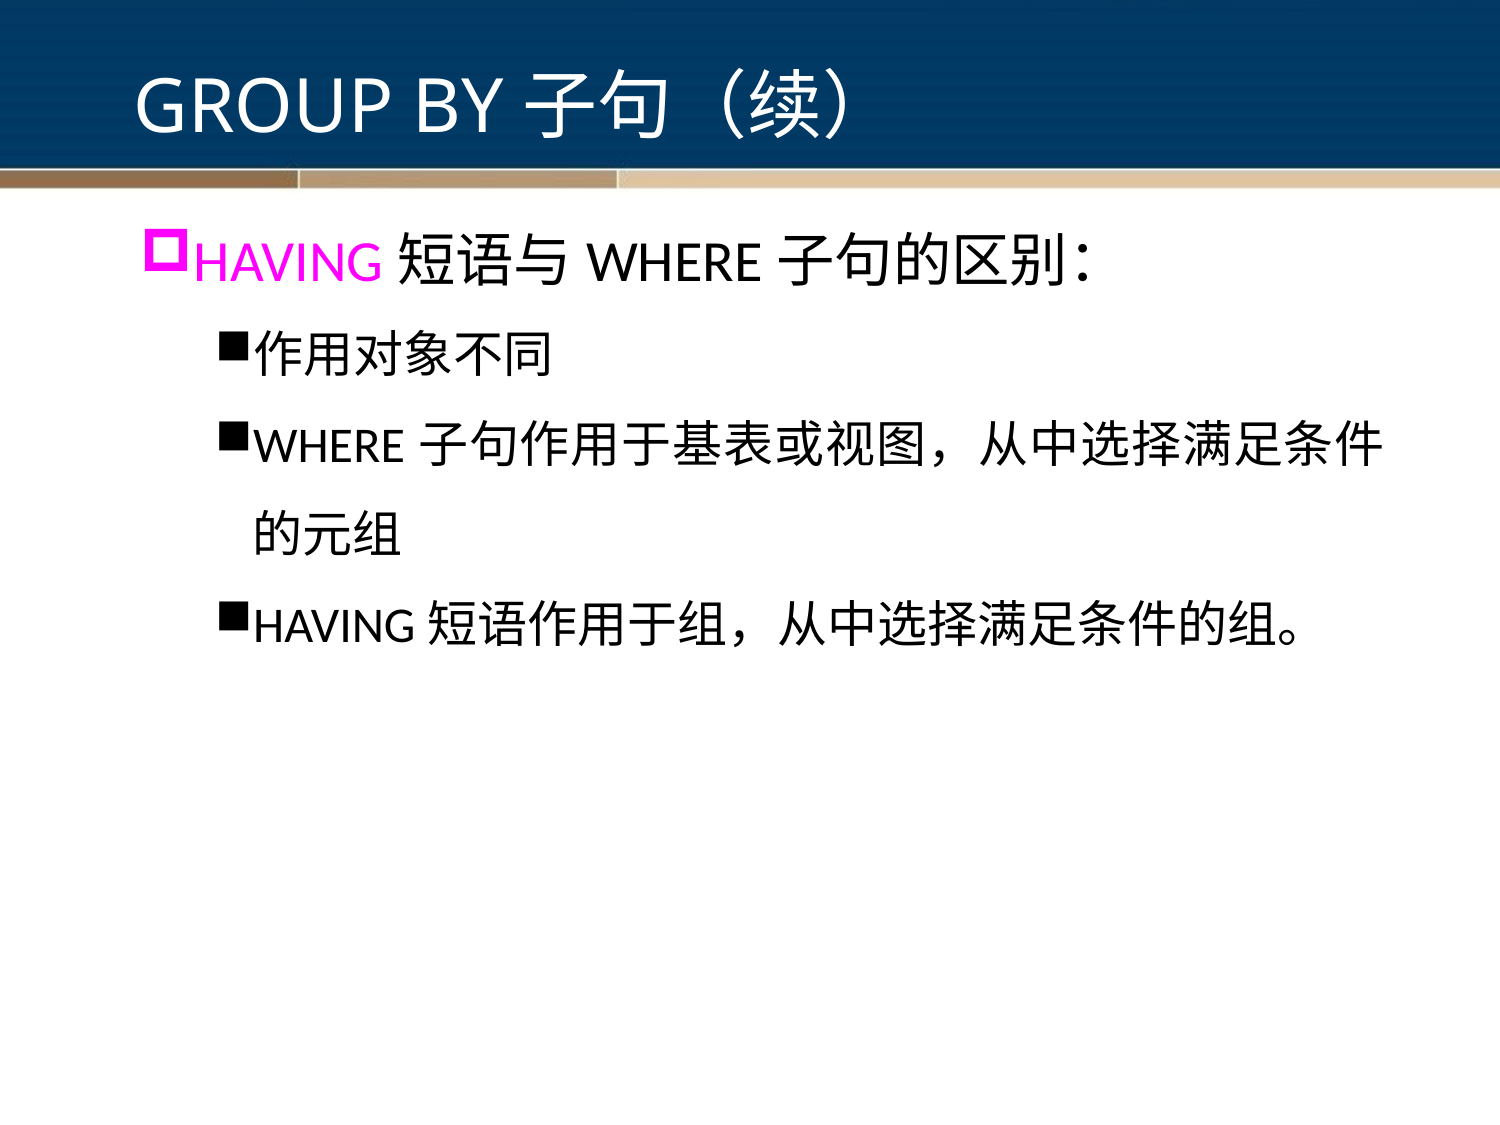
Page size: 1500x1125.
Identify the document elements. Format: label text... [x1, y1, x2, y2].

picture [0, 0, 1500, 1125]
list HAVING短语与WHERE子句的区别： 作用对象不同 WHERE子句作用于基表或视图，从中选择满足条件的元组 HAVING短语作用于组，从中选择满足条件的组。 [125, 180, 1400, 950]
title GROUP BY子句（续） [118, 0, 1413, 218]
